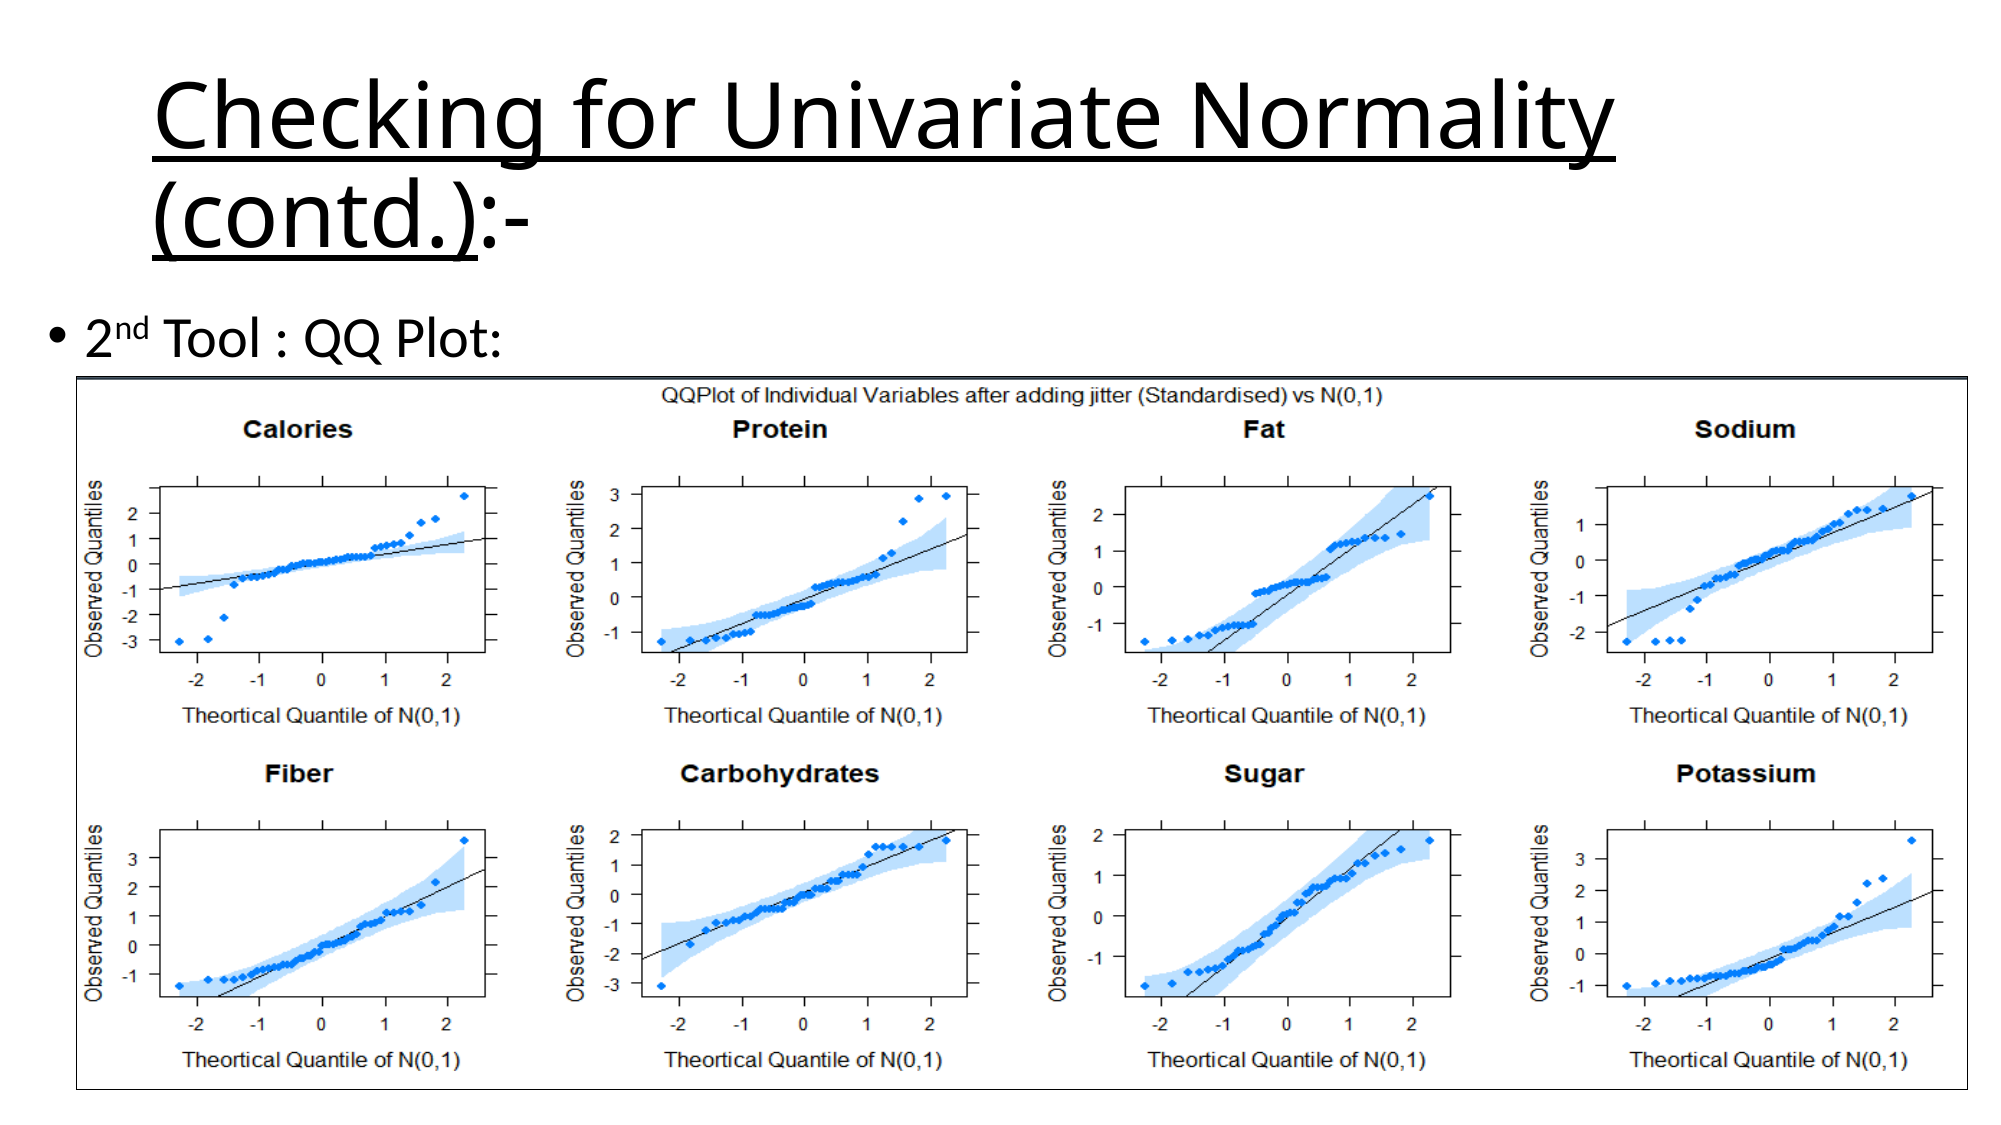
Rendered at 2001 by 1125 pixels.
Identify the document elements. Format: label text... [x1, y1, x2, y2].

title Checking for Univariate Normality (contd.):- [137, 59, 1863, 278]
picture [75, 376, 1968, 1090]
list 2nd Tool : QQ Plot: [32, 299, 1968, 1090]
